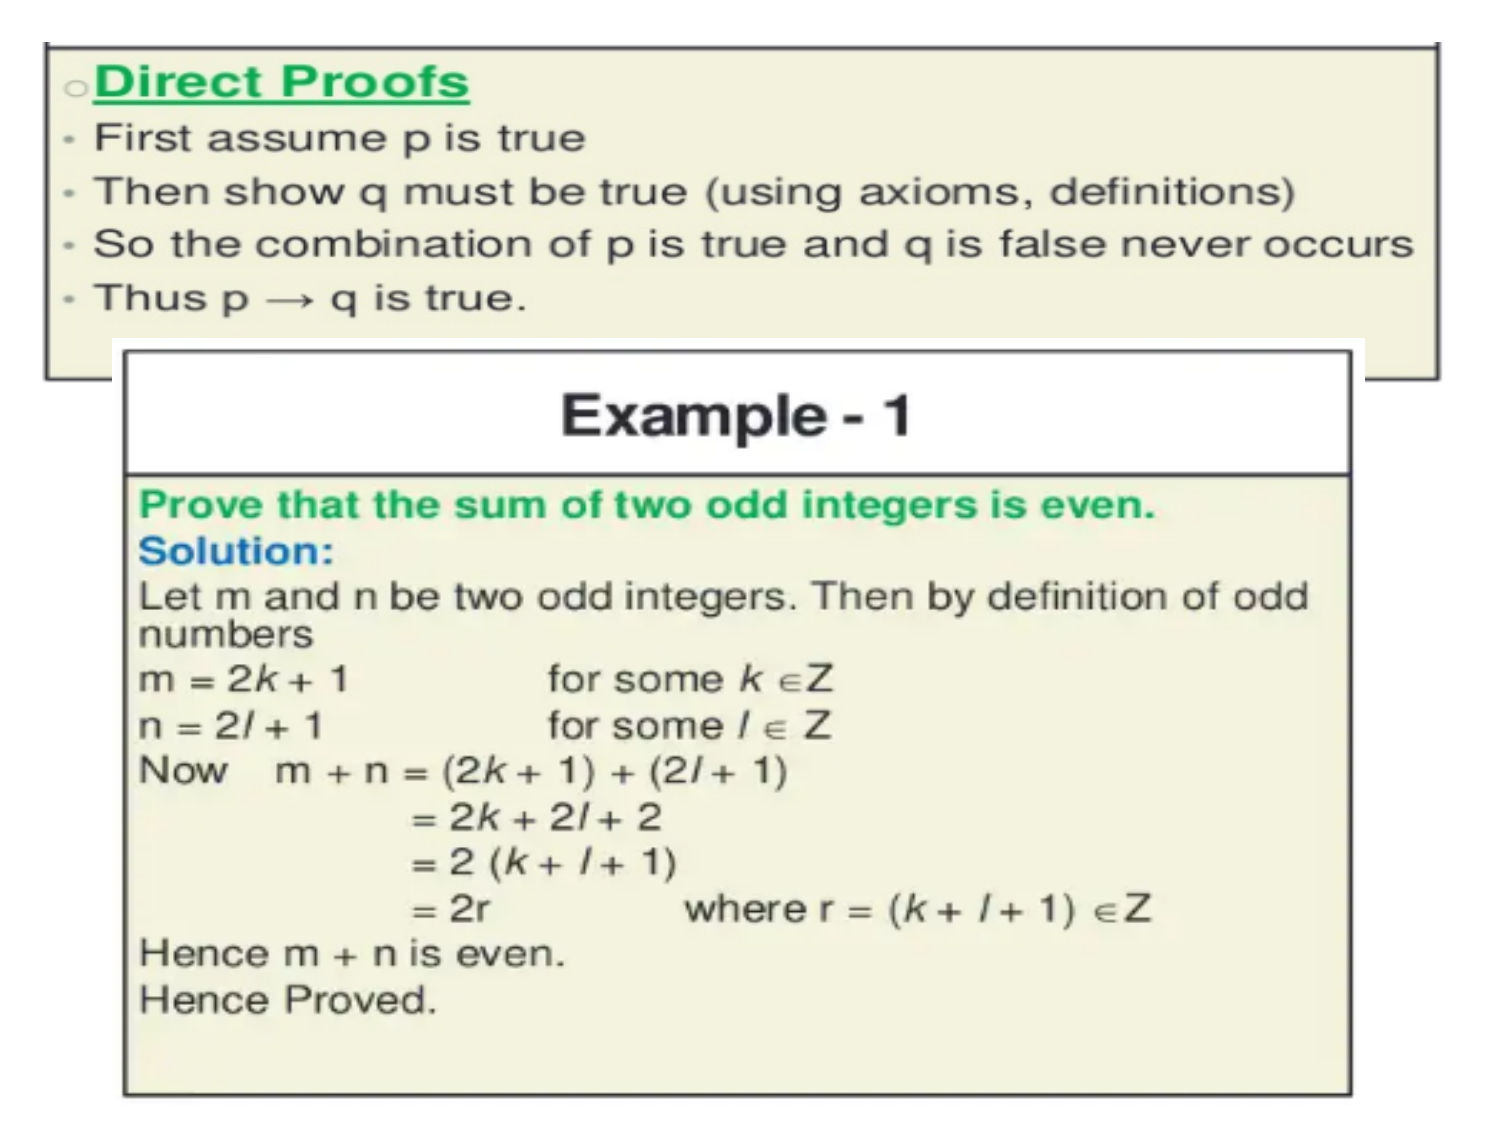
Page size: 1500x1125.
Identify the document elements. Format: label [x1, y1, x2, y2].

picture [41, 42, 1448, 1107]
